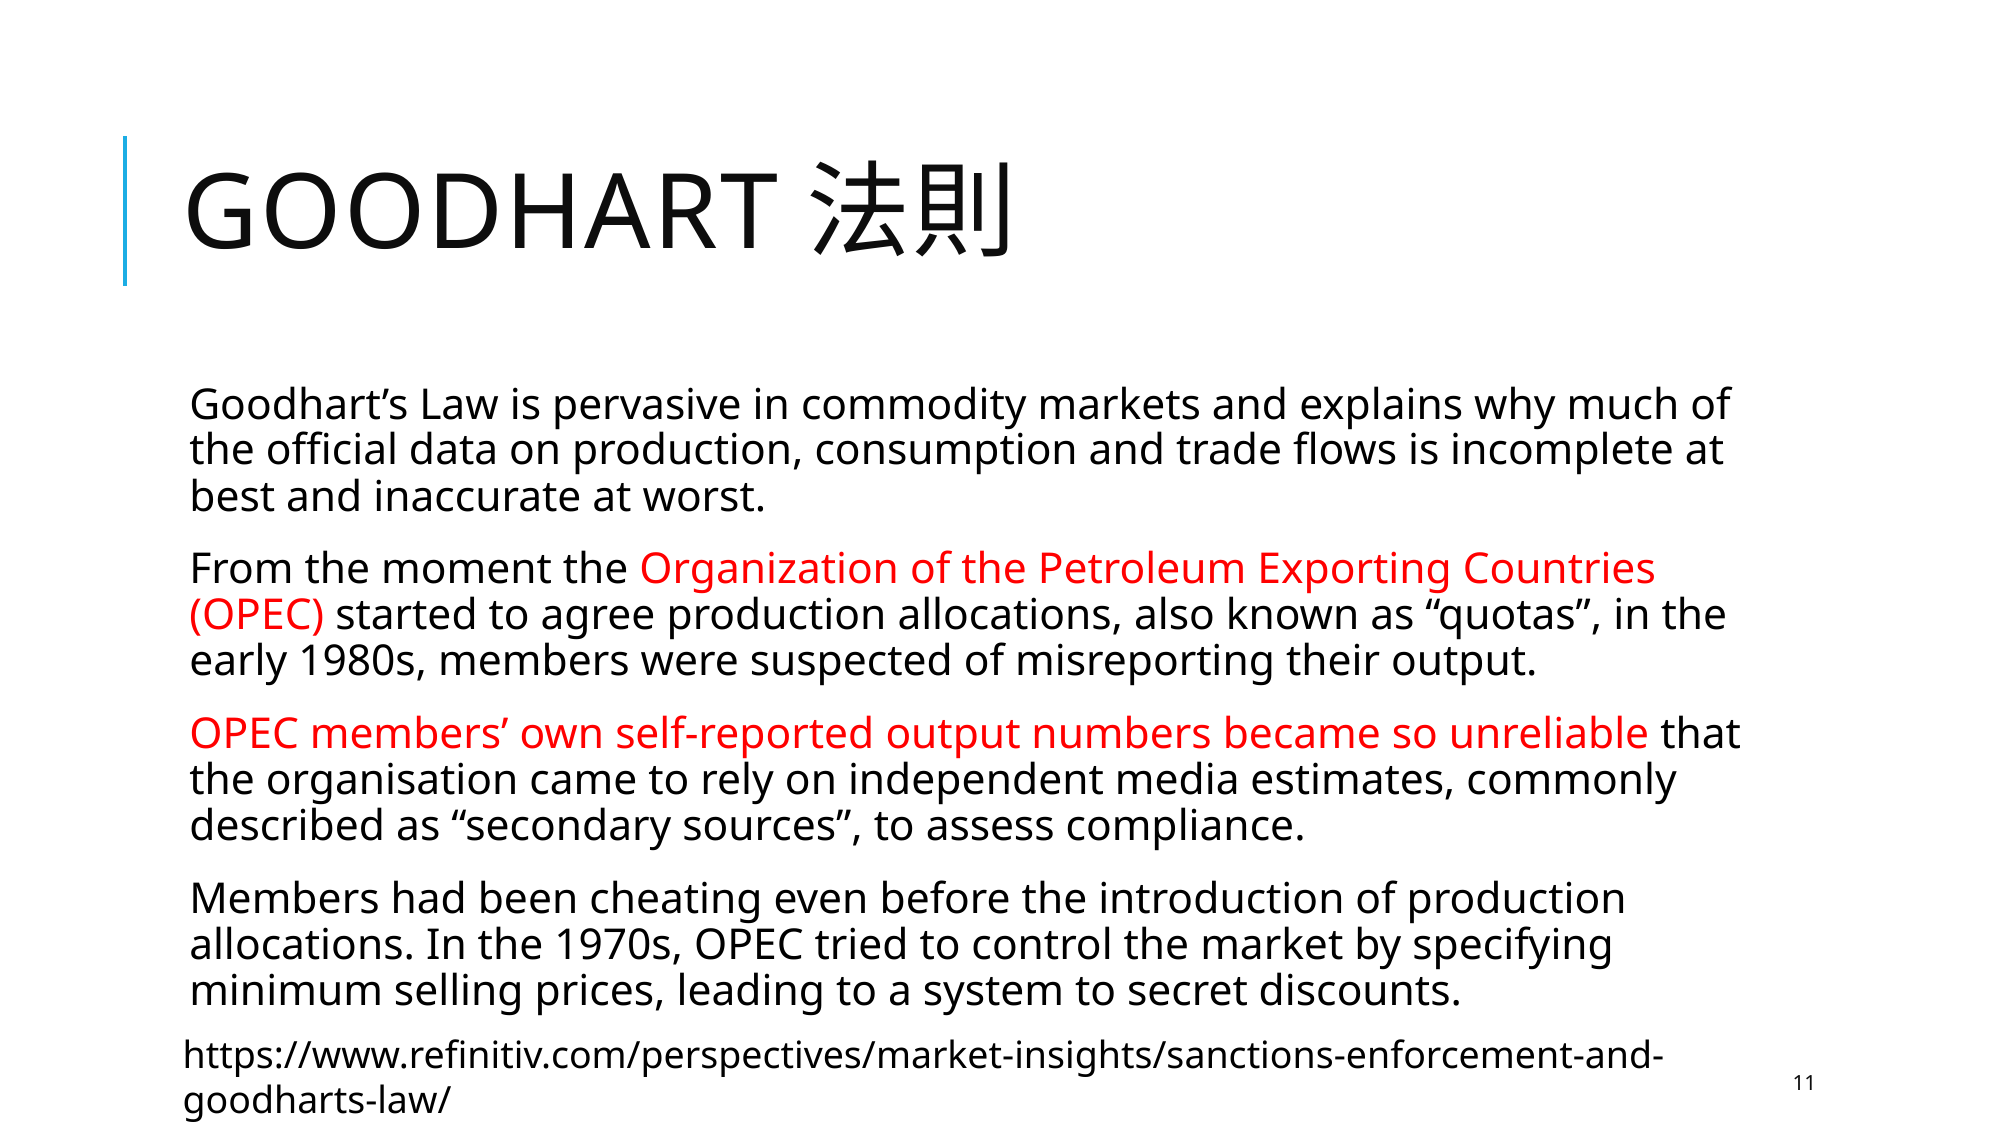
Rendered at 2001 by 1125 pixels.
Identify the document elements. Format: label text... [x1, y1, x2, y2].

slide_number 11 [1777, 1061, 1938, 1107]
list Goodhart’s Law is pervasive in commodity markets and explains why much of the official data on production, consumption and trade flows is incomplete at best and inaccurate at worst. From the moment the Organization of the Petroleum Exporting Countries (OPEC) started to agree production allocations, also known as “quotas”, in the early 1980s, members were suspected of misreporting their output. OPEC members’ own self-reported output numbers became so unreliable that the organisation came to rely on independent media estimates, commonly described as “secondary sources”, to assess compliance. Members had been cheating even before the introduction of production allocations. In the 1970s, OPEC tried to control the market by specifying minimum selling prices, leading to a system to secret discounts. [168, 375, 1763, 1035]
title Goodhart法則 [168, 96, 1763, 342]
text_box https://www.refinitiv.com/perspectives/market-insights/sanctions-enforcement-and-goodharts-law/ [167, 1023, 1742, 1125]
